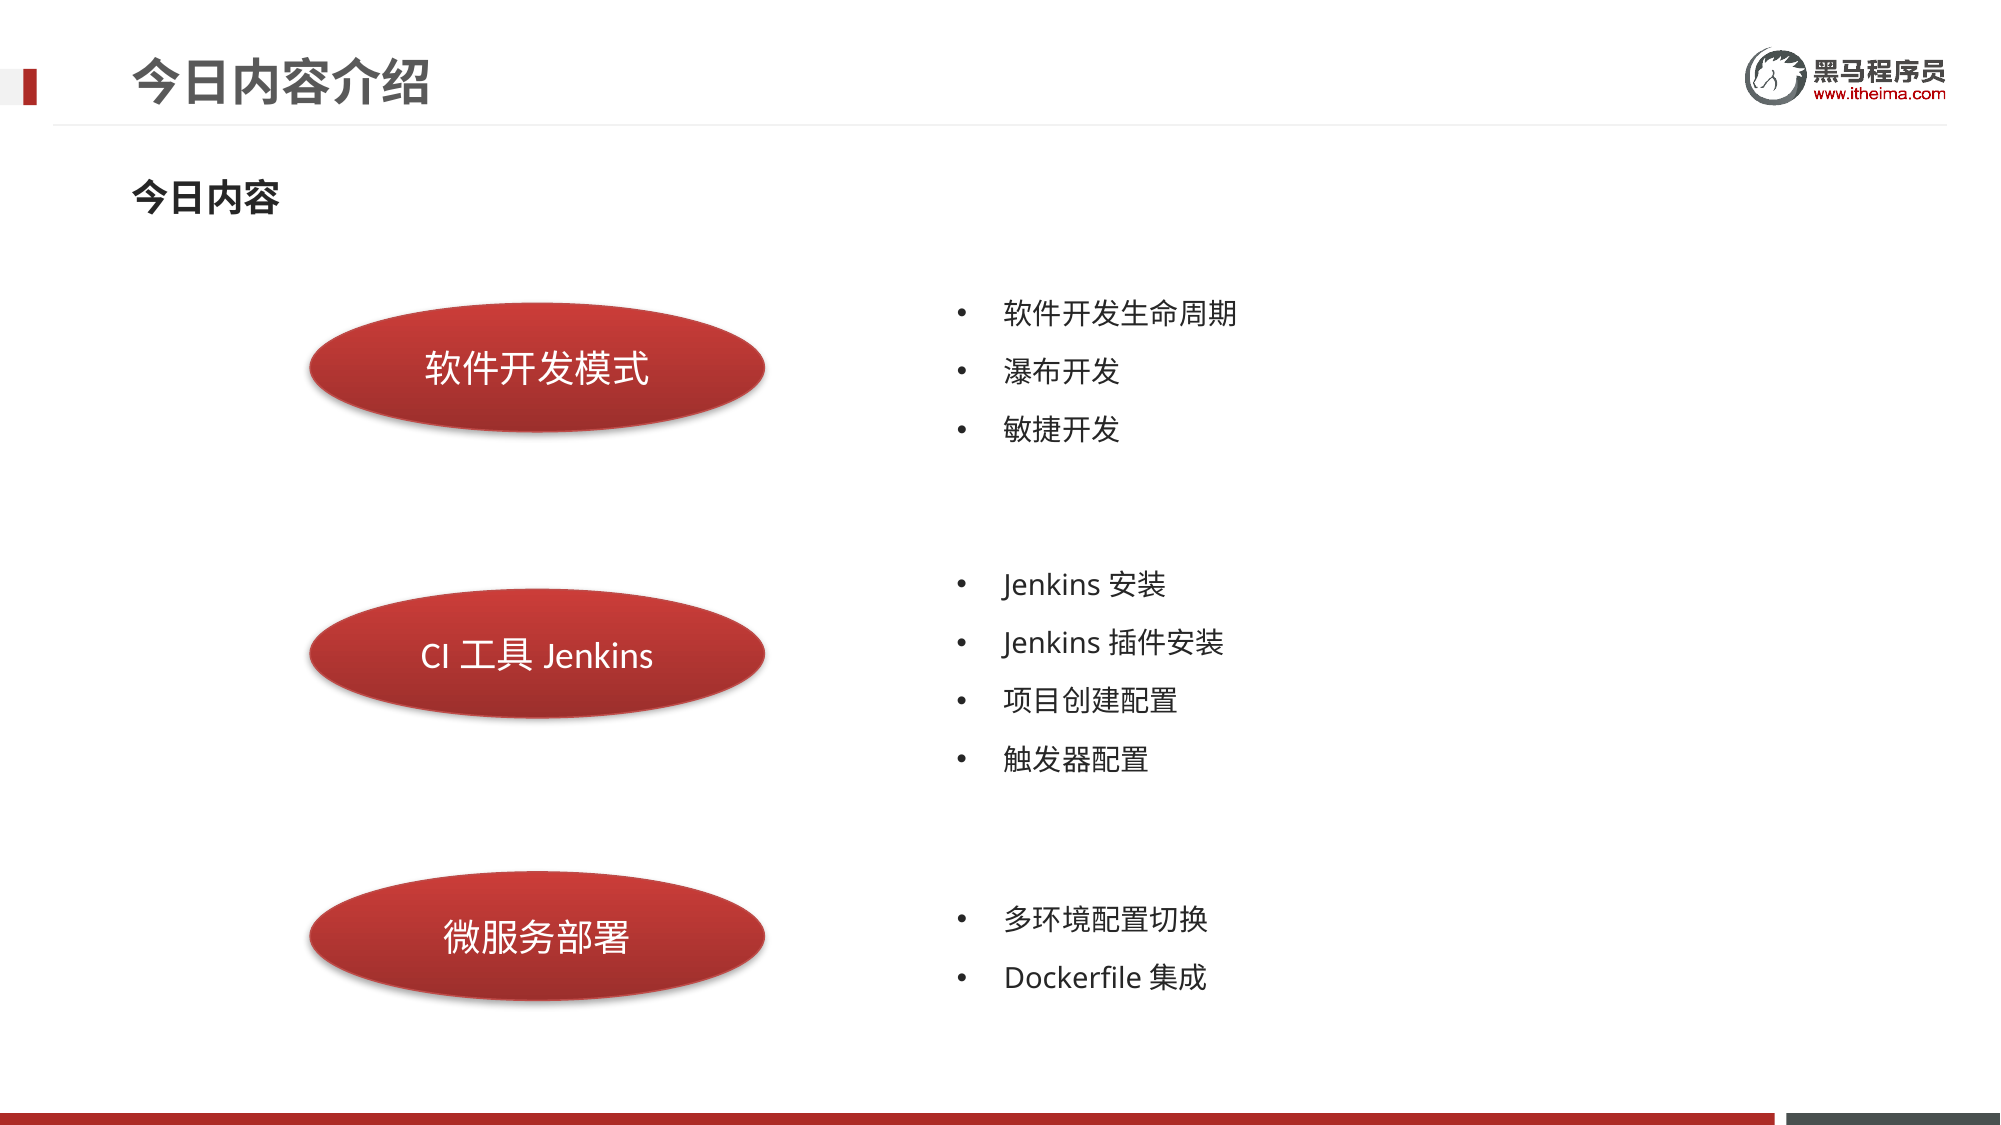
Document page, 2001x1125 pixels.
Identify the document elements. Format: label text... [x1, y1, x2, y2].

text_box 微服务部署 [309, 871, 766, 1002]
picture [1744, 46, 1946, 106]
text_box 软件开发模式 [309, 302, 766, 433]
list 今日内容 [116, 154, 1872, 239]
text_box 多环境配置切换 Dockerfile集成 [942, 876, 1374, 1036]
title 今日内容介绍 [116, 38, 1556, 124]
text_box Jenkins安装 Jenkins插件安装 项目创建配置 触发器配置 [941, 541, 1521, 791]
text_box CI工具Jenkins [309, 588, 766, 719]
text_box 软件开发生命周期 瀑布开发 敏捷开发 [942, 270, 1531, 456]
